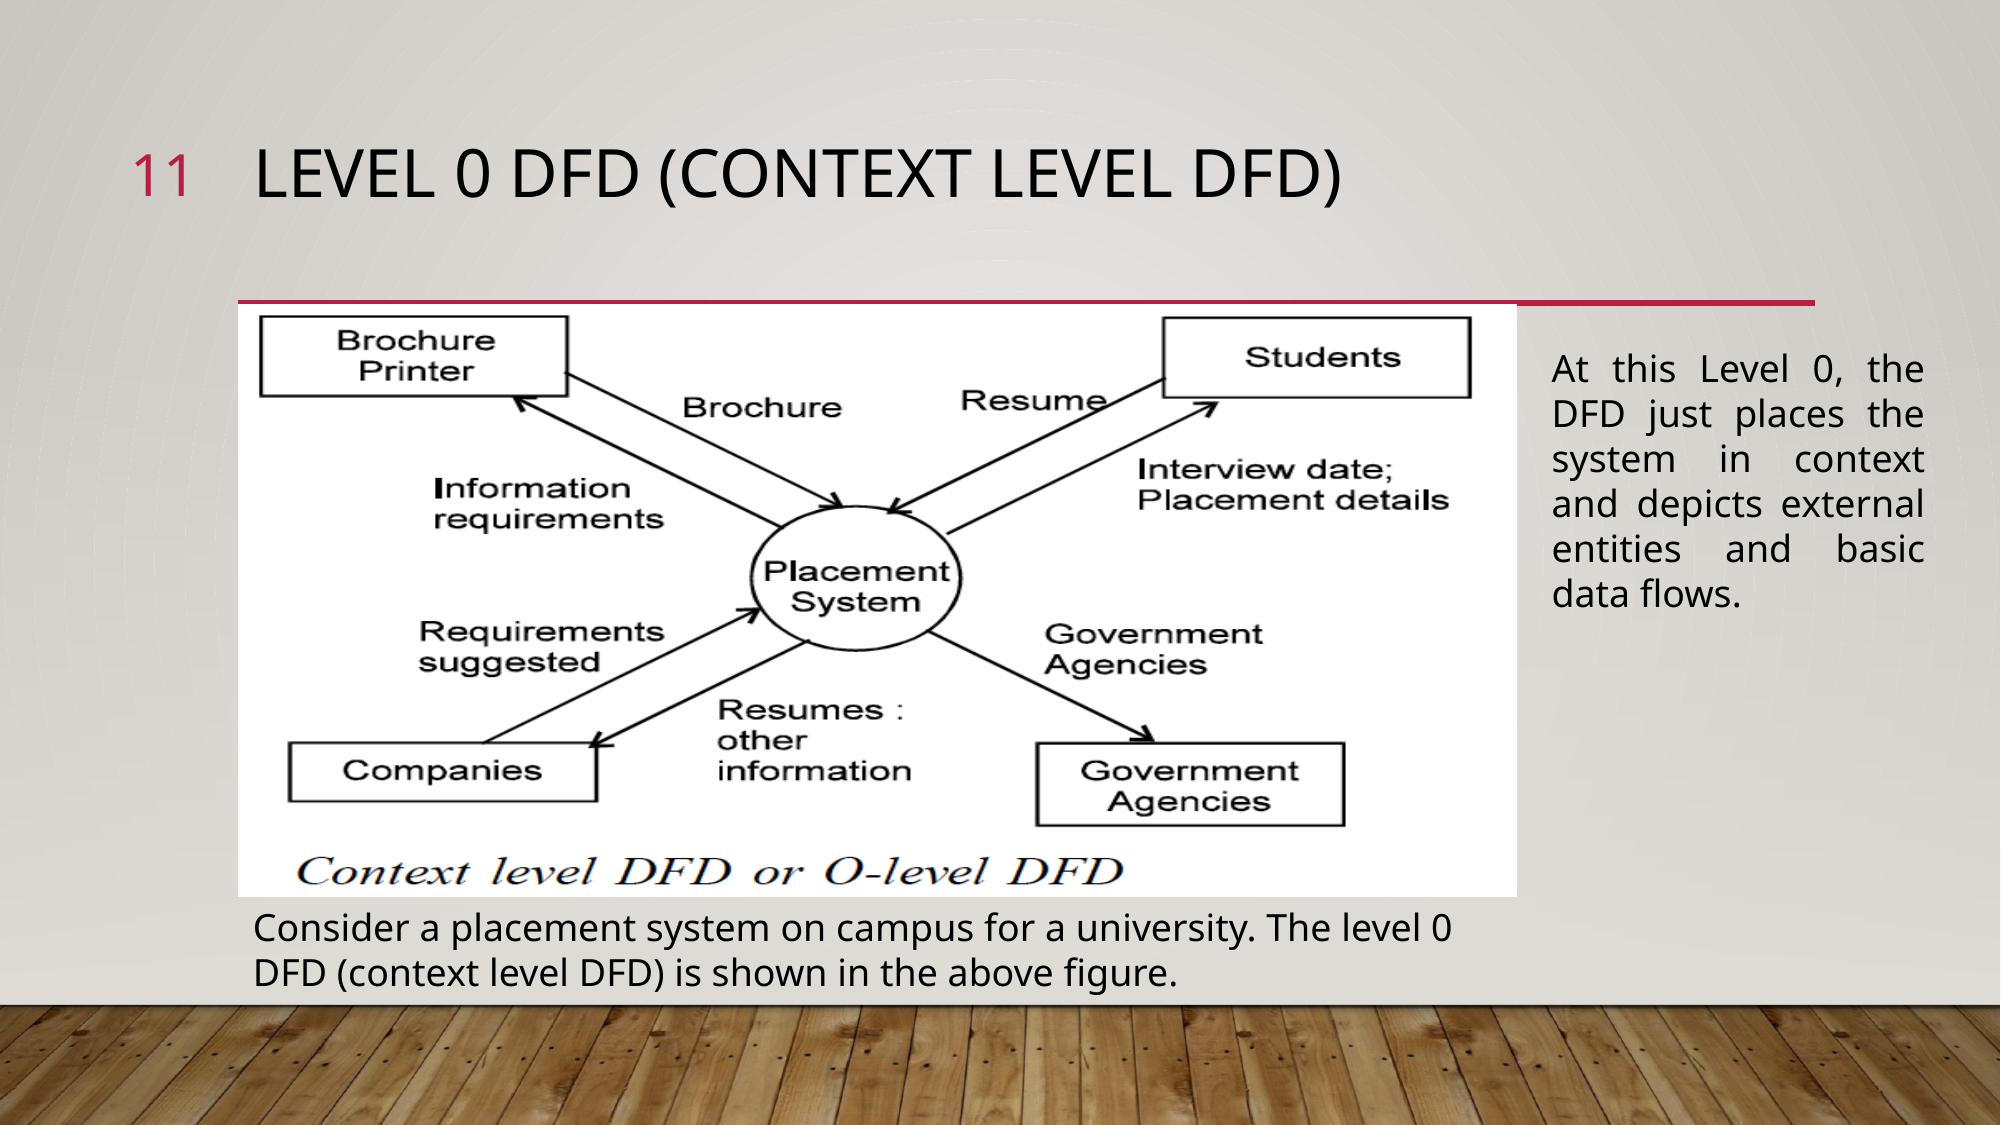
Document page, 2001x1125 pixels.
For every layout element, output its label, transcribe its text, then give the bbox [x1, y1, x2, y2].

text_box Consider a placement system on campus for a university. The level 0 DFD (context level DFD) is shown in the above figure. [238, 897, 1517, 1047]
text_box At this Level 0, the DFD just places the system in context and depicts external entities and basic data flows. [1536, 337, 1941, 668]
slide_number 11 [78, 131, 212, 214]
title Level 0 DFD (context level DFD) [238, 131, 1814, 305]
picture [0, 1005, 2000, 1125]
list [237, 303, 1517, 897]
